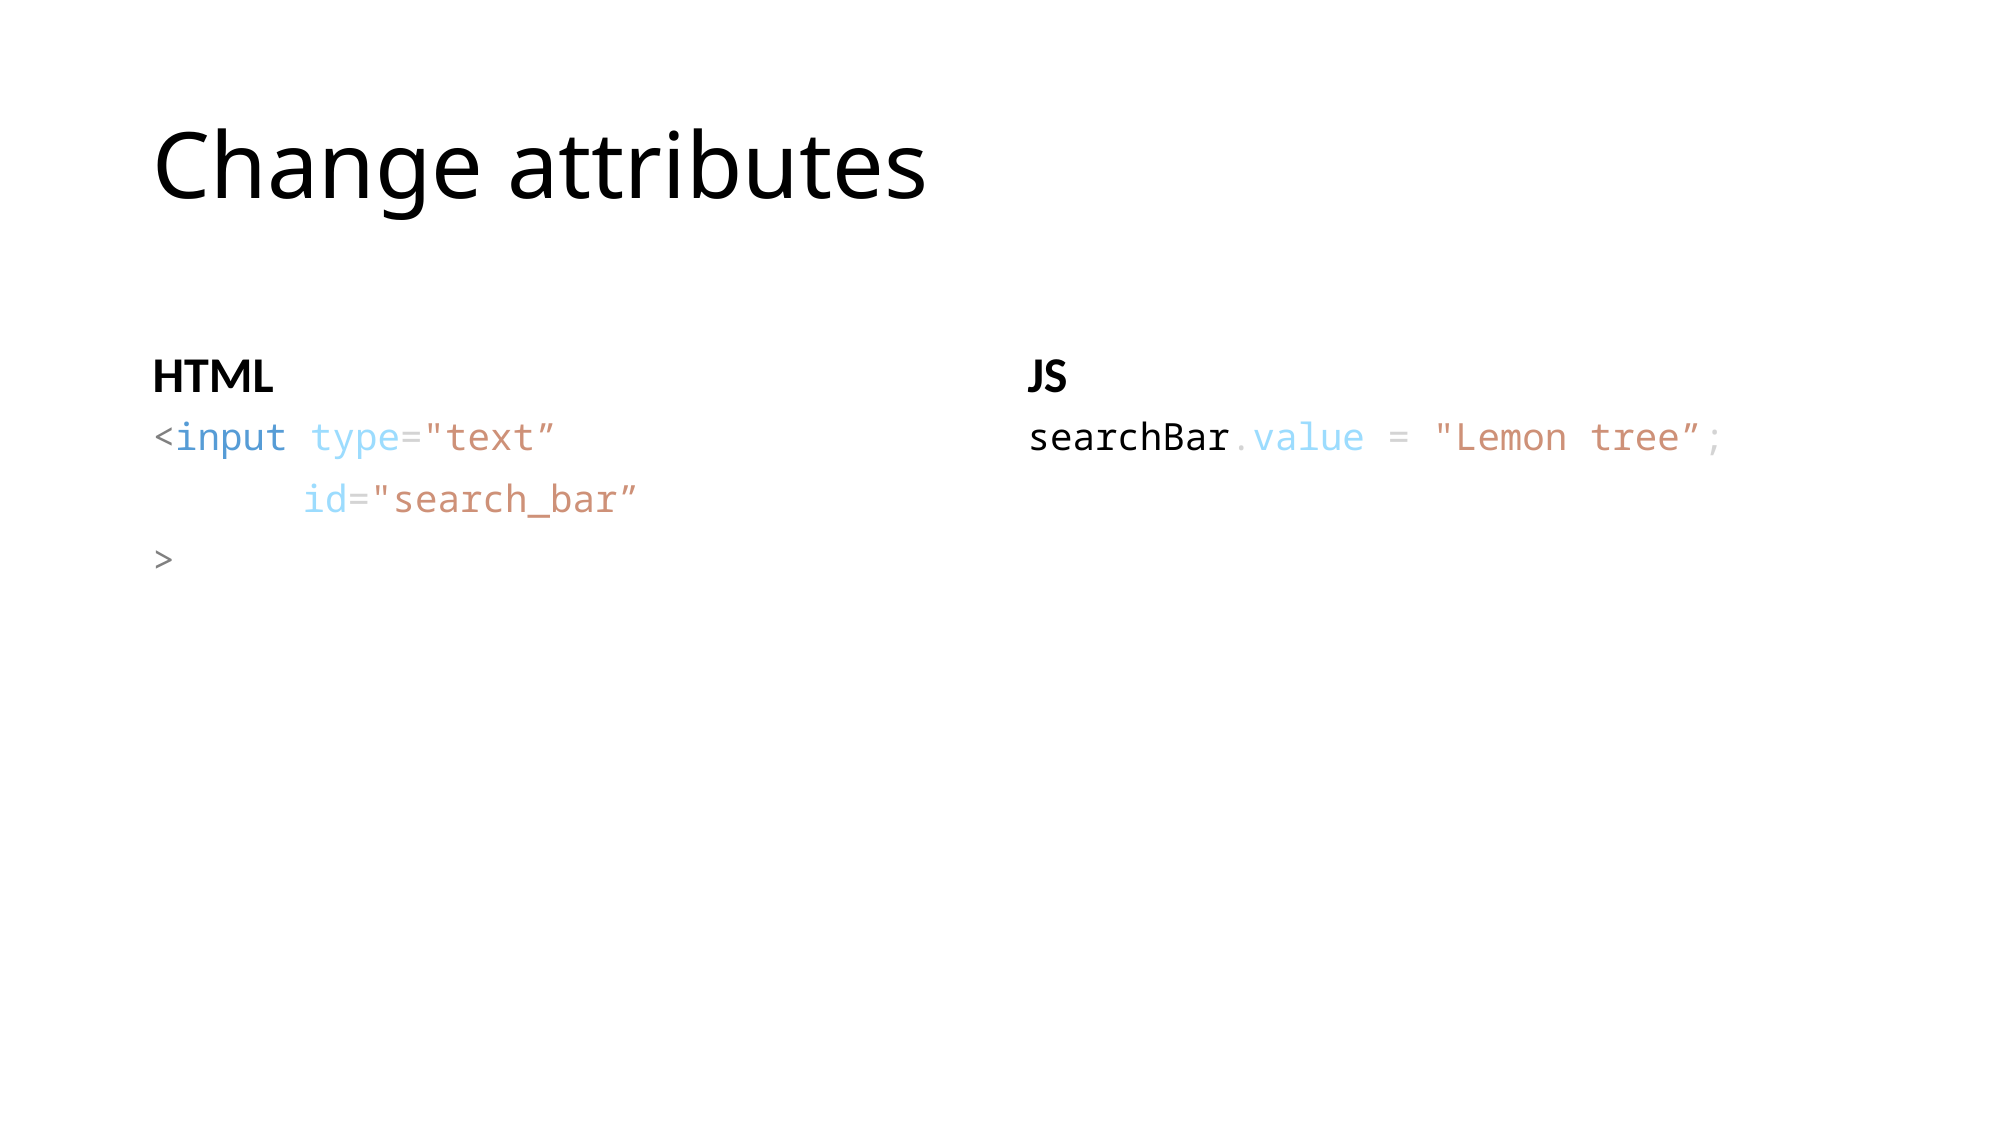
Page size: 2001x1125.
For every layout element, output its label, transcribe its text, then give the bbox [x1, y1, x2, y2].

list HTML [137, 275, 984, 410]
title Change attributes [137, 59, 1863, 278]
list <input type="text” id="search_bar” > [137, 410, 984, 1016]
list JS [1012, 275, 1863, 410]
list searchBar.value = "Lemon tree”; [1012, 410, 1943, 1016]
